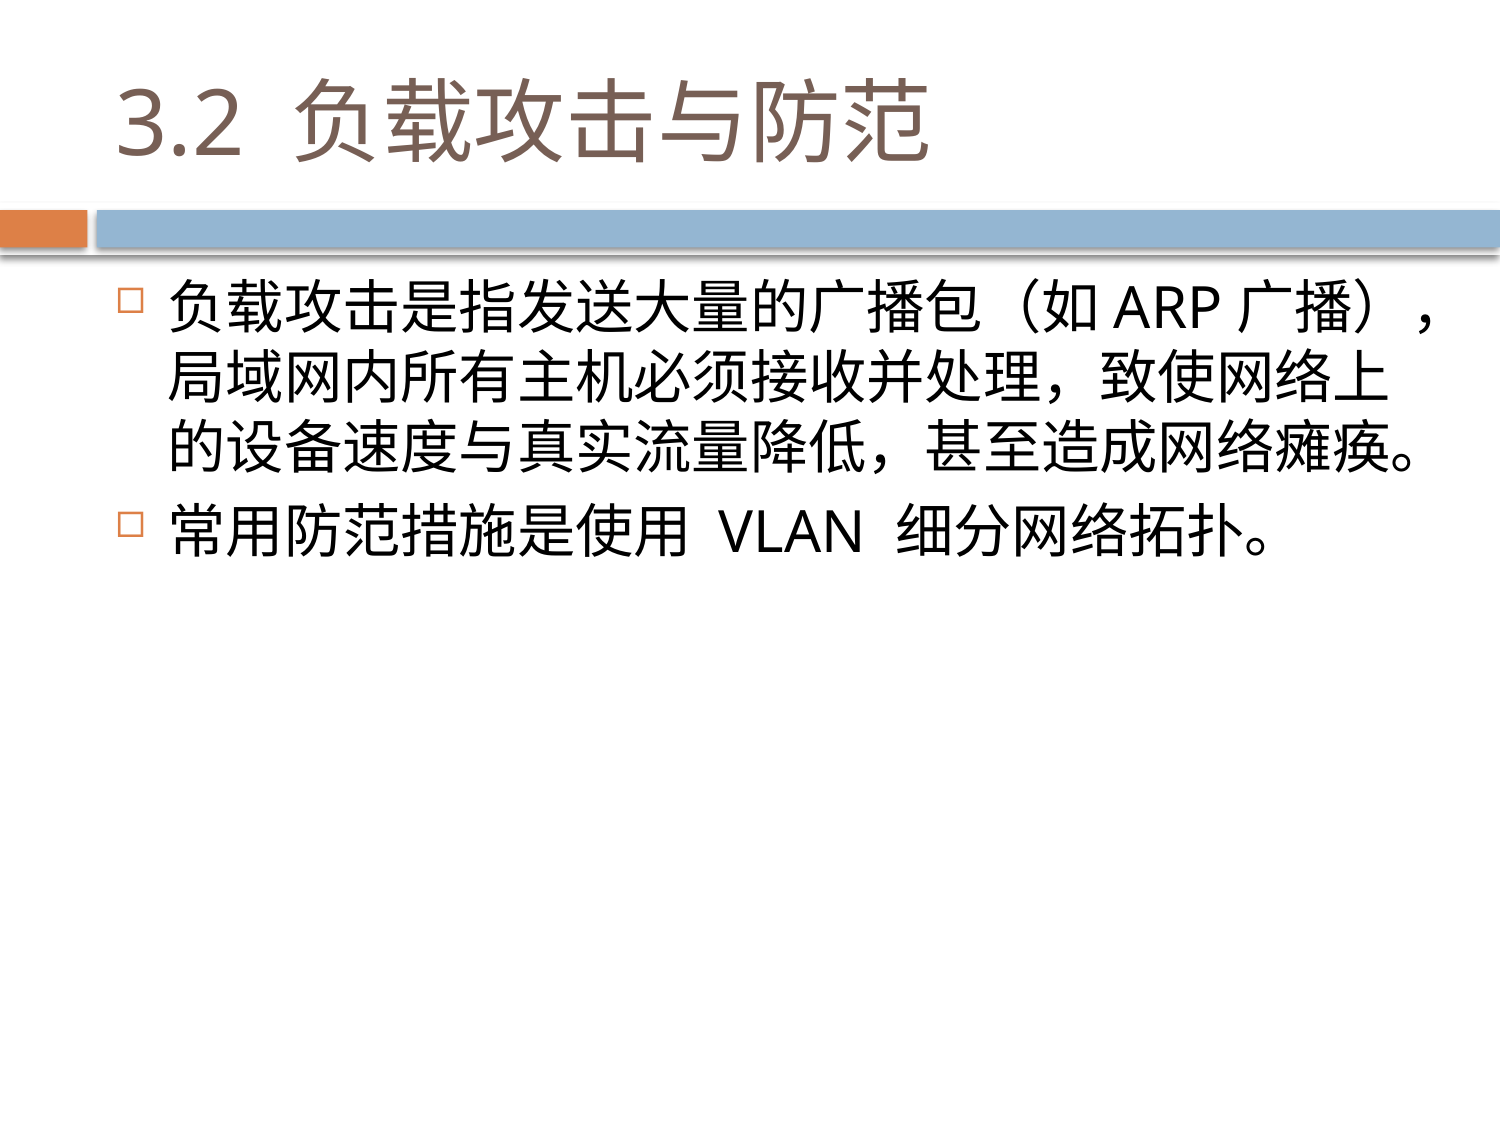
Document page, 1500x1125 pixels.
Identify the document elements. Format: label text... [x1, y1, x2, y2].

title 3.2 负载攻击与防范 [100, 37, 1438, 200]
list 负载攻击是指发送大量的广播包（如ARP广播），局域网内所有主机必须接收并处理，致使网络上的设备速度与真实流量降低，甚至造成网络瘫痪。 常用防范措施是使用 VLAN 细分网络拓扑。 [100, 262, 1438, 1000]
